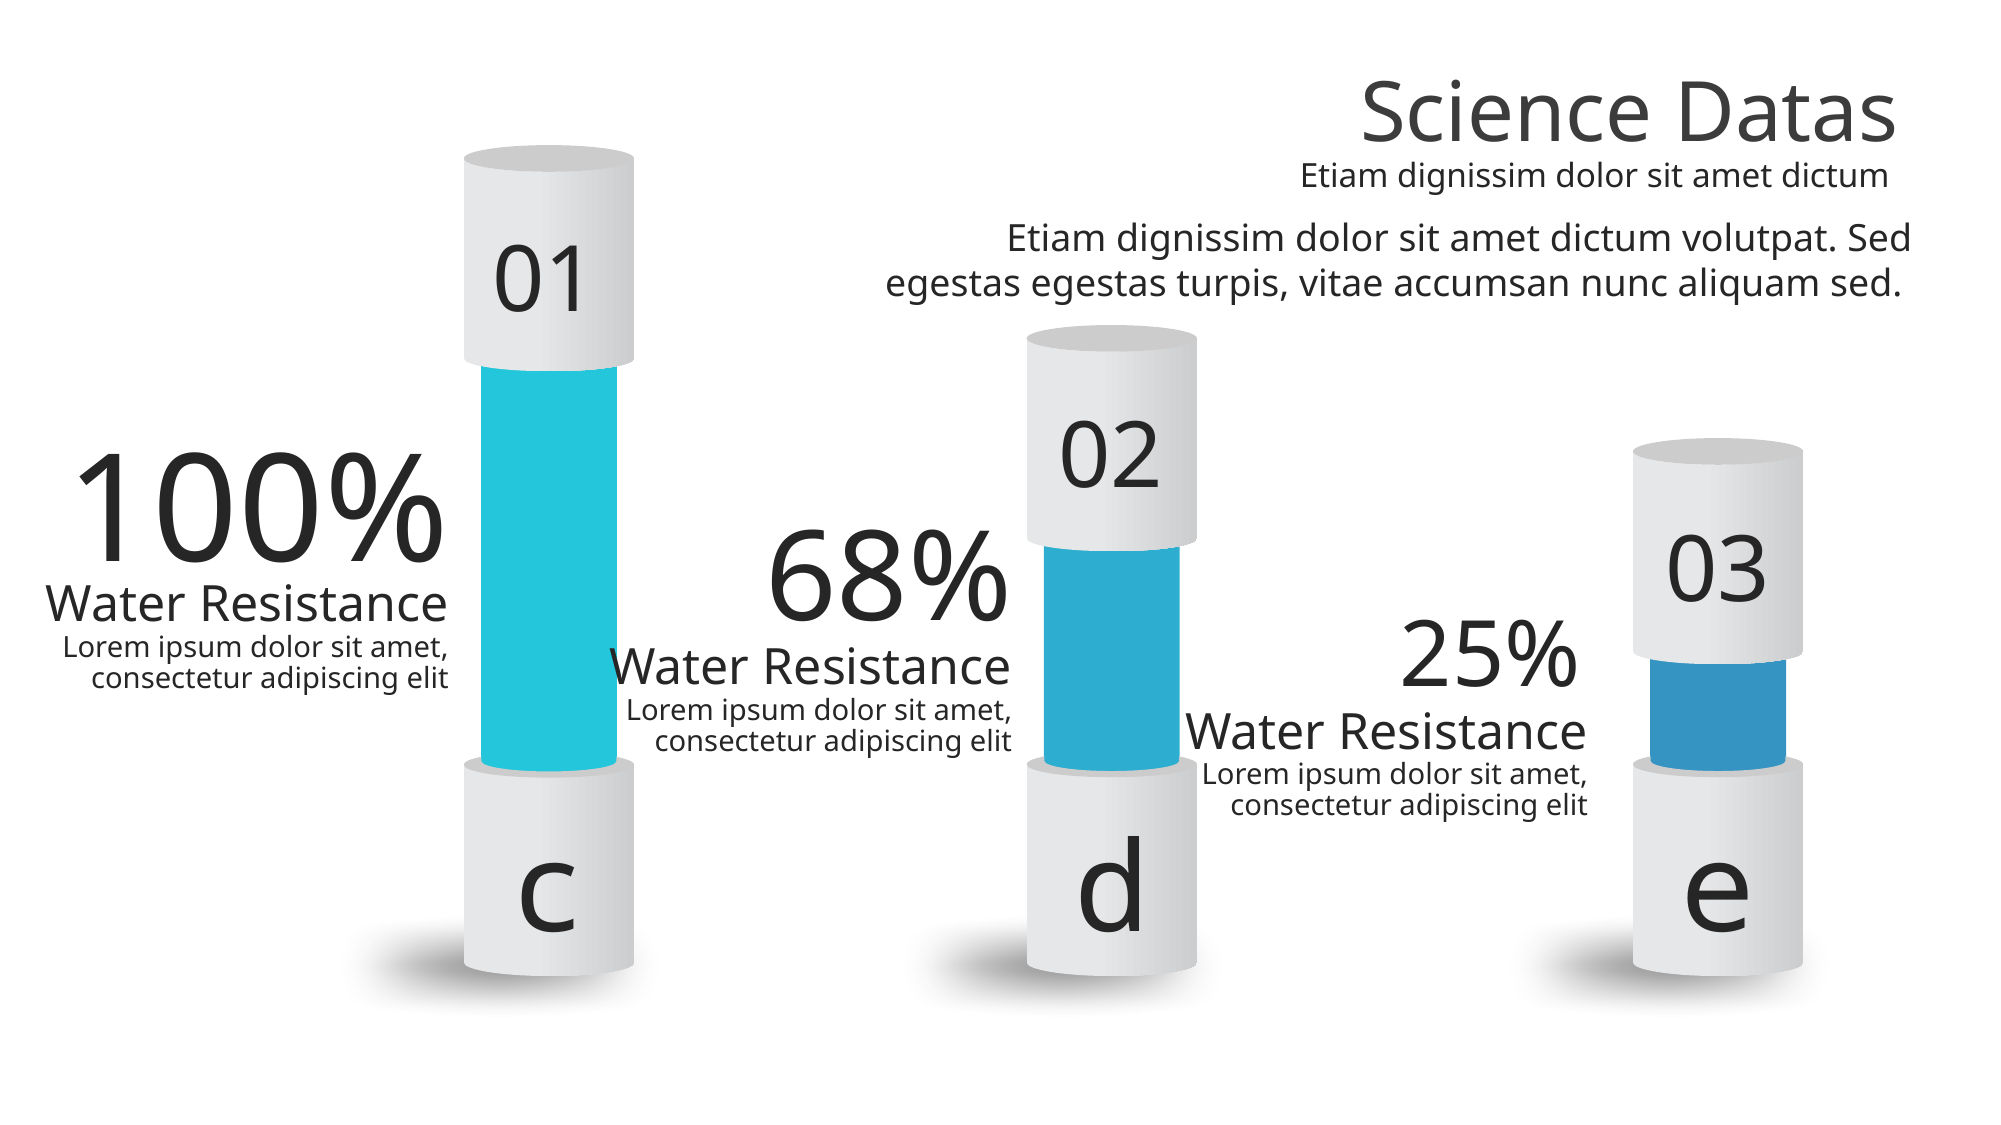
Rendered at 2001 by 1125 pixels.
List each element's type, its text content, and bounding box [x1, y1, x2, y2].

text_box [1158, 601, 1603, 832]
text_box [1384, 756, 1953, 1022]
text_box Etiam dignissim dolor sit amet dictum volutpat. Sed egestas egestas turpis, vitae accumsan nunc aliquam sed. [856, 206, 1928, 312]
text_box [778, 756, 1347, 1022]
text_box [590, 505, 1028, 767]
text_box [1649, 665, 1787, 756]
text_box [26, 426, 464, 706]
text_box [463, 145, 635, 372]
text_box Science Datas Etiam dignissim dolor sit amet dictum [1239, 61, 1914, 196]
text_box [1632, 438, 1804, 665]
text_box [1026, 325, 1197, 552]
text_box [1043, 552, 1181, 756]
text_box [215, 756, 778, 1022]
text_box [480, 372, 618, 756]
